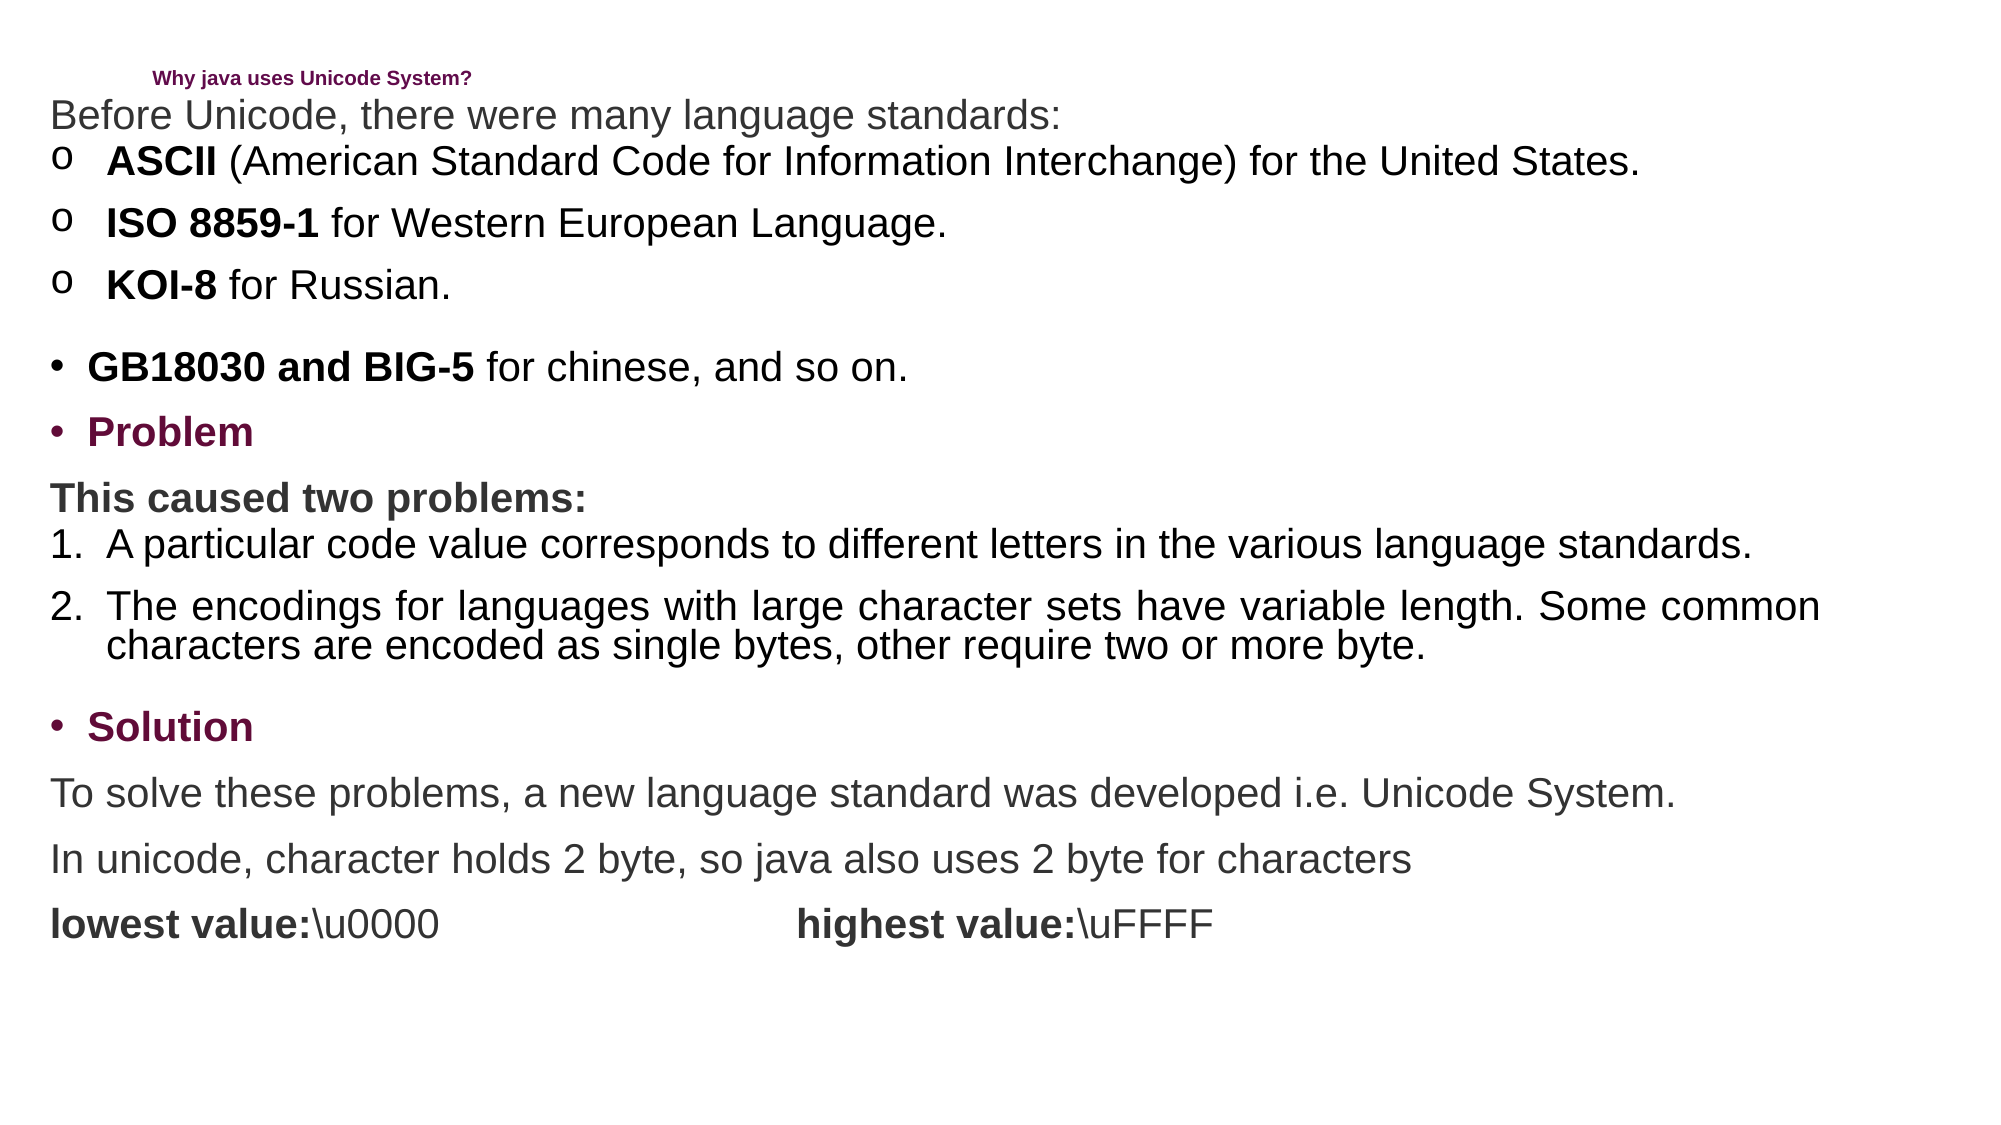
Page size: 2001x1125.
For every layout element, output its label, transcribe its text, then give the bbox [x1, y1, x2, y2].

list Before Unicode, there were many language standards: ASCII (American Standard Code for Information Interchange) for the United States. ISO 8859-1 for Western European Language. KOI-8 for Russian. GB18030 and BIG-5 for chinese, and so on. Problem This caused two problems: A particular code value corresponds to different letters in the various language standards. The encodings for languages with large character sets have variable length. Some common characters are encoded as single bytes, other require two or more byte. Solution To solve these problems, a new language standard was developed i.e. Unicode System. In unicode, character holds 2 byte, so java also uses 2 byte for characters lowest value:\u0000 highest value:\uFFFF [34, 85, 1838, 800]
title Why java uses Unicode System? [137, 59, 1863, 112]
